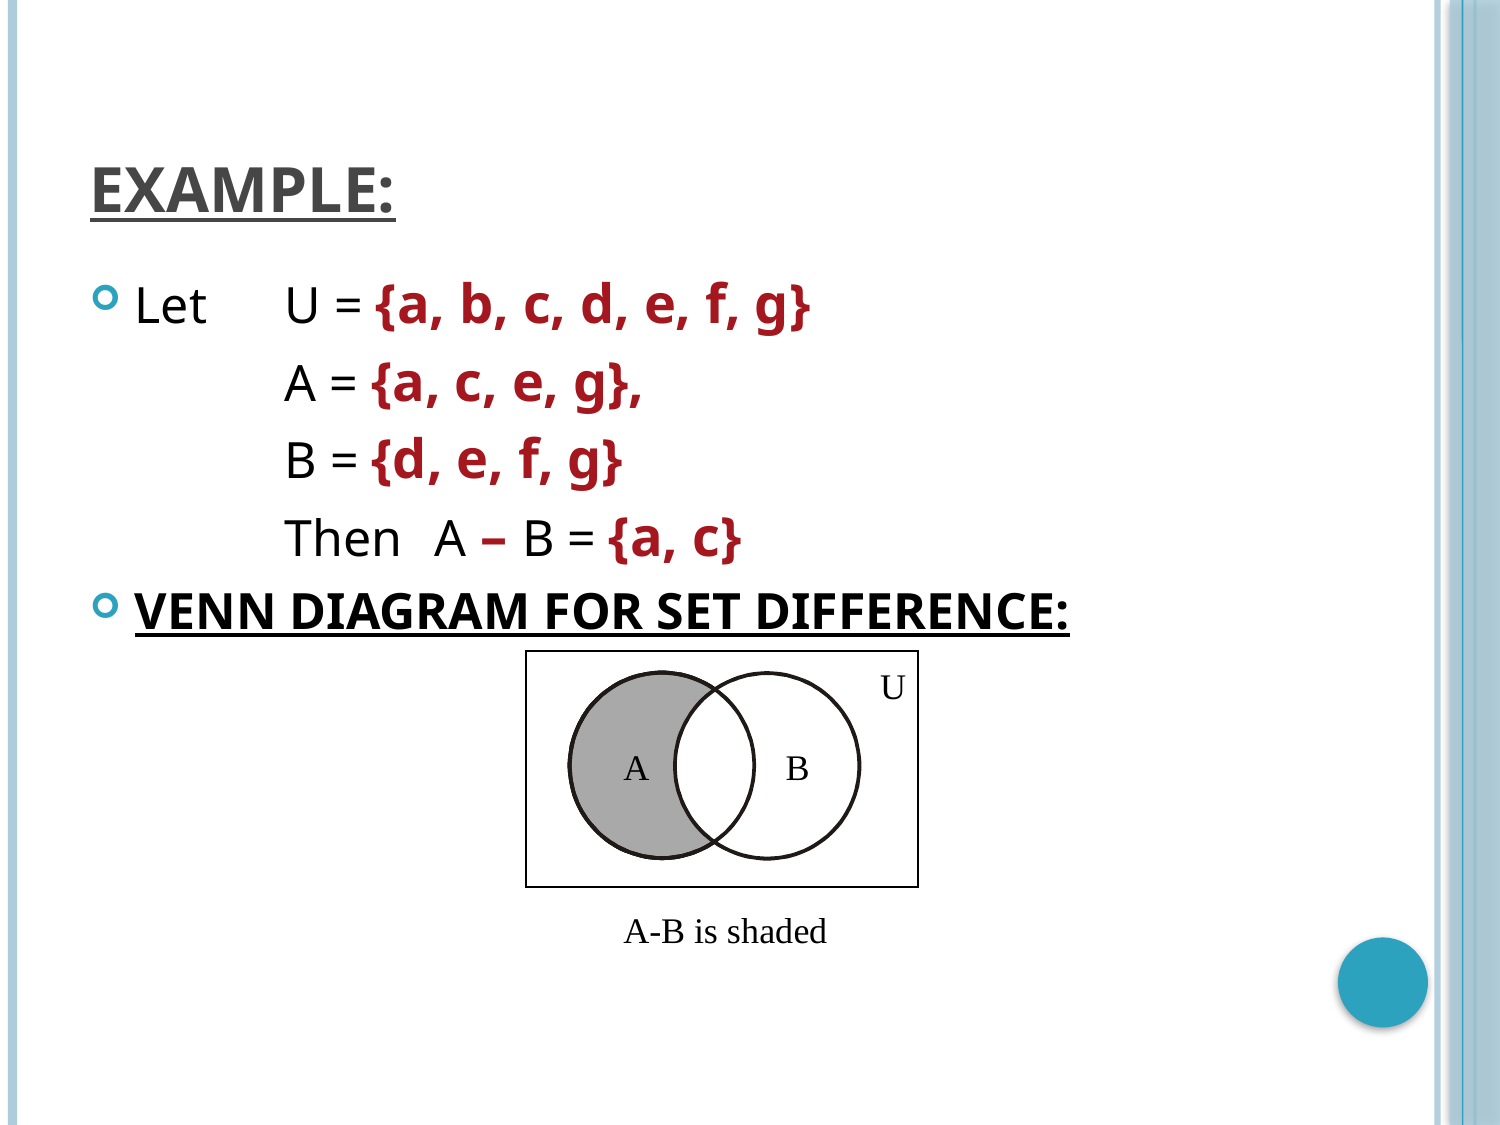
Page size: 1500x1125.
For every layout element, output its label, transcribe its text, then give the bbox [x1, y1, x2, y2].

list Let U = {a, b, c, d, e, f, g} A = {a, c, e, g}, B = {d, e, f, g} Then A – B = {a, c} VENN DIAGRAM FOR SET DIFFERENCE: [75, 262, 1300, 1062]
picture [524, 649, 925, 963]
title EXAMPLE: [75, 45, 1300, 233]
